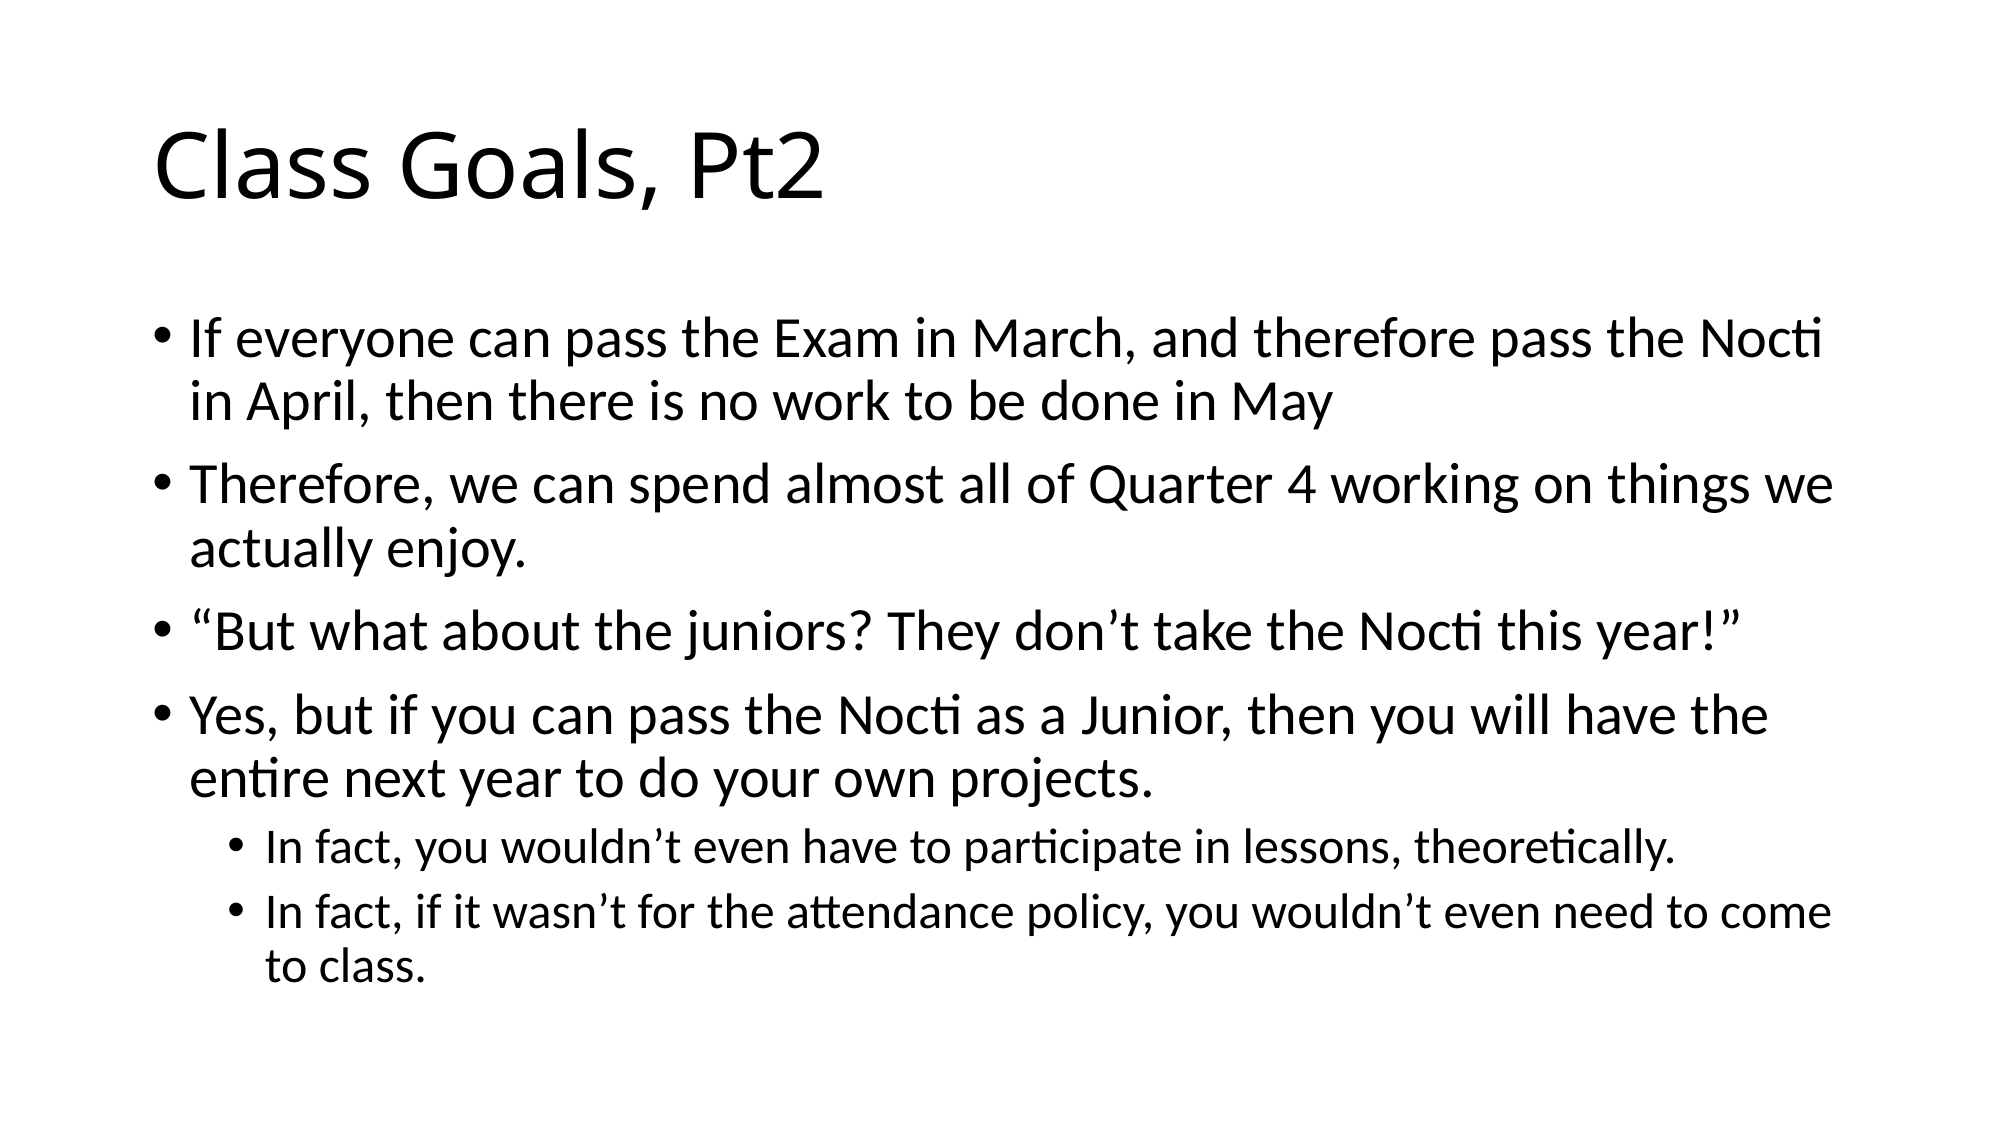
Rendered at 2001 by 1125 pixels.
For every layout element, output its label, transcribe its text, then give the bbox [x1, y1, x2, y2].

list If everyone can pass the Exam in March, and therefore pass the Nocti in April, then there is no work to be done in May Therefore, we can spend almost all of Quarter 4 working on things we actually enjoy. “But what about the juniors? They don’t take the Nocti this year!” Yes, but if you can pass the Nocti as a Junior, then you will have the entire next year to do your own projects. In fact, you wouldn’t even have to participate in lessons, theoretically. In fact, if it wasn’t for the attendance policy, you wouldn’t even need to come to class. [137, 299, 1863, 1014]
title Class Goals, Pt2 [137, 59, 1863, 278]
